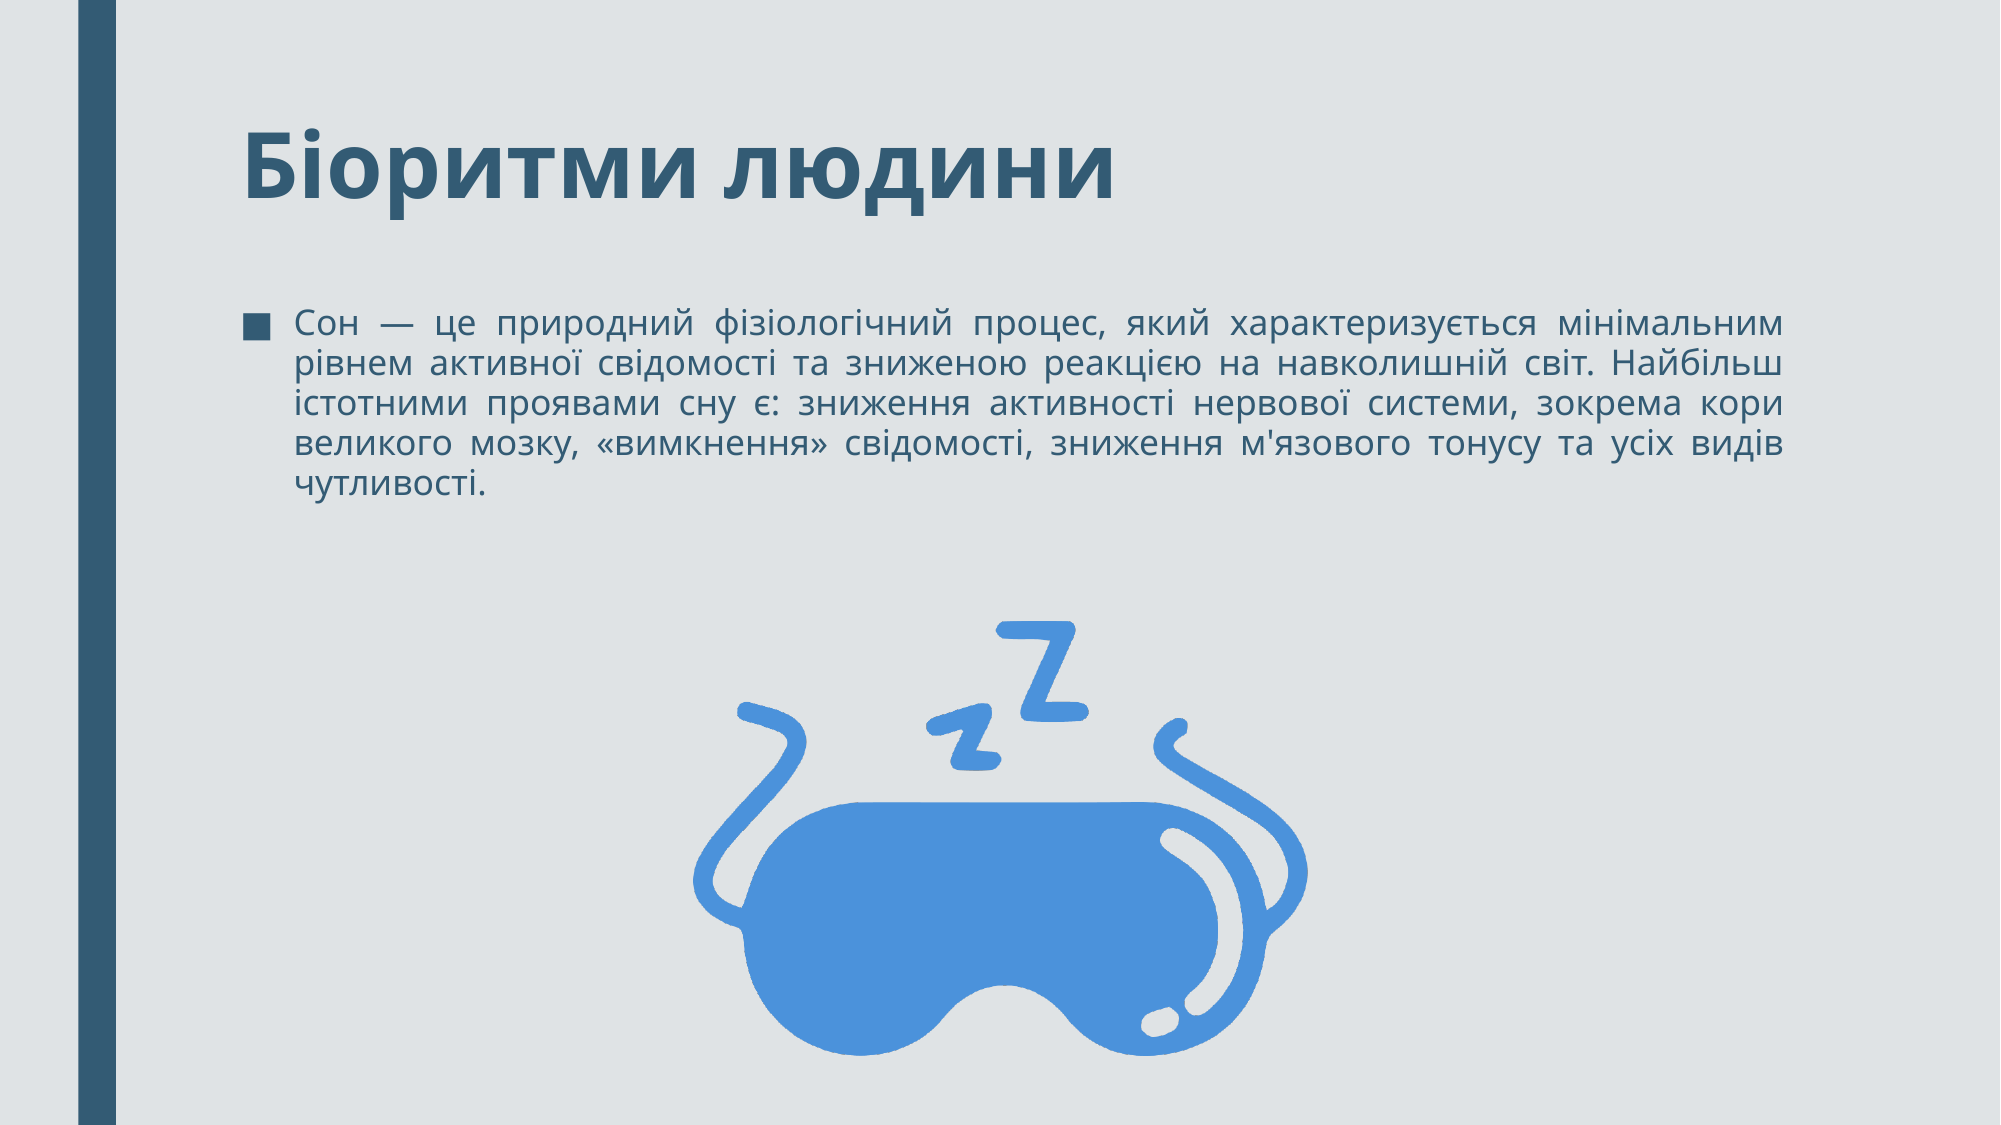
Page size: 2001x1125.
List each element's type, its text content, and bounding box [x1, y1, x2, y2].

picture [671, 529, 1329, 1125]
title Біоритми людини [225, 112, 1800, 296]
list Сон — це природний фізіологічний процес, який характеризується мінімальним рівнем активної свідомості та зниженою реакцією на навколишній світ. Найбільш істотними проявами сну є: зниження активності нервової системи, зокрема кори великого мозку, «вимкнення» свідомості, зниження м'язового тонусу та усіх видів чутливості. [225, 296, 1800, 514]
